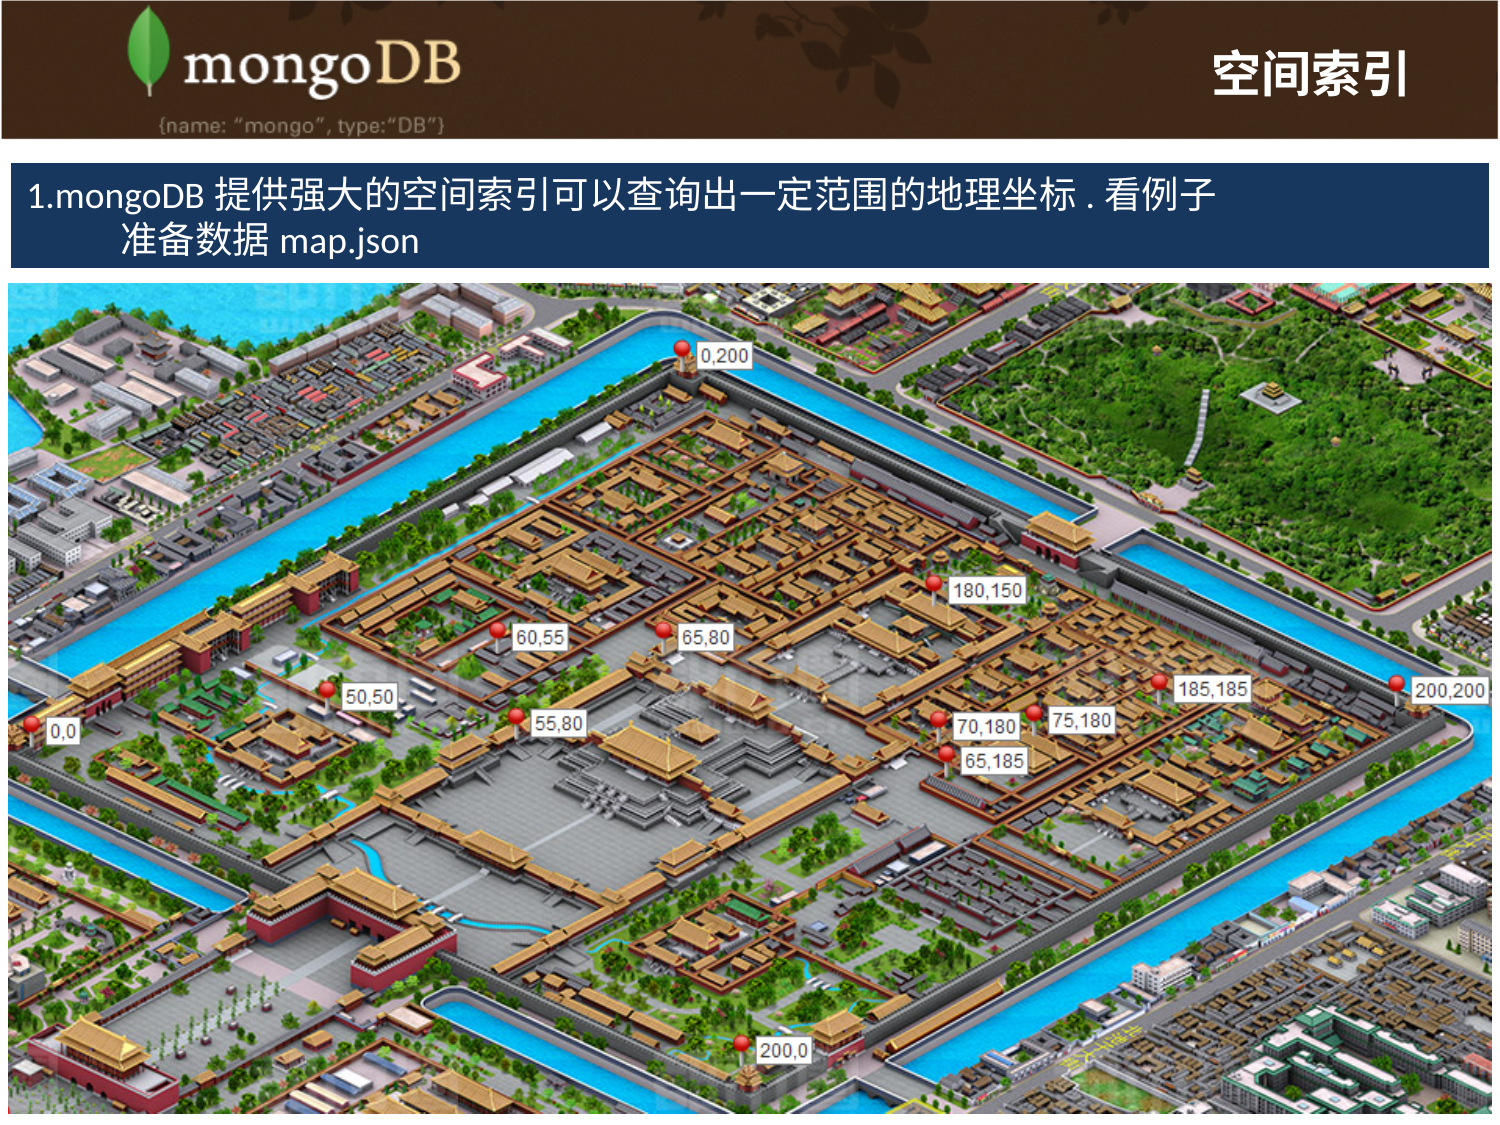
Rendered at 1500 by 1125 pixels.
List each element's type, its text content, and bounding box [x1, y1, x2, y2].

picture [0, 0, 1500, 141]
text_box 1.mongoDB提供强大的空间索引可以查询出一定范围的地理坐标.看例子 准备数据map.json [11, 163, 1489, 268]
picture [8, 283, 1492, 1114]
